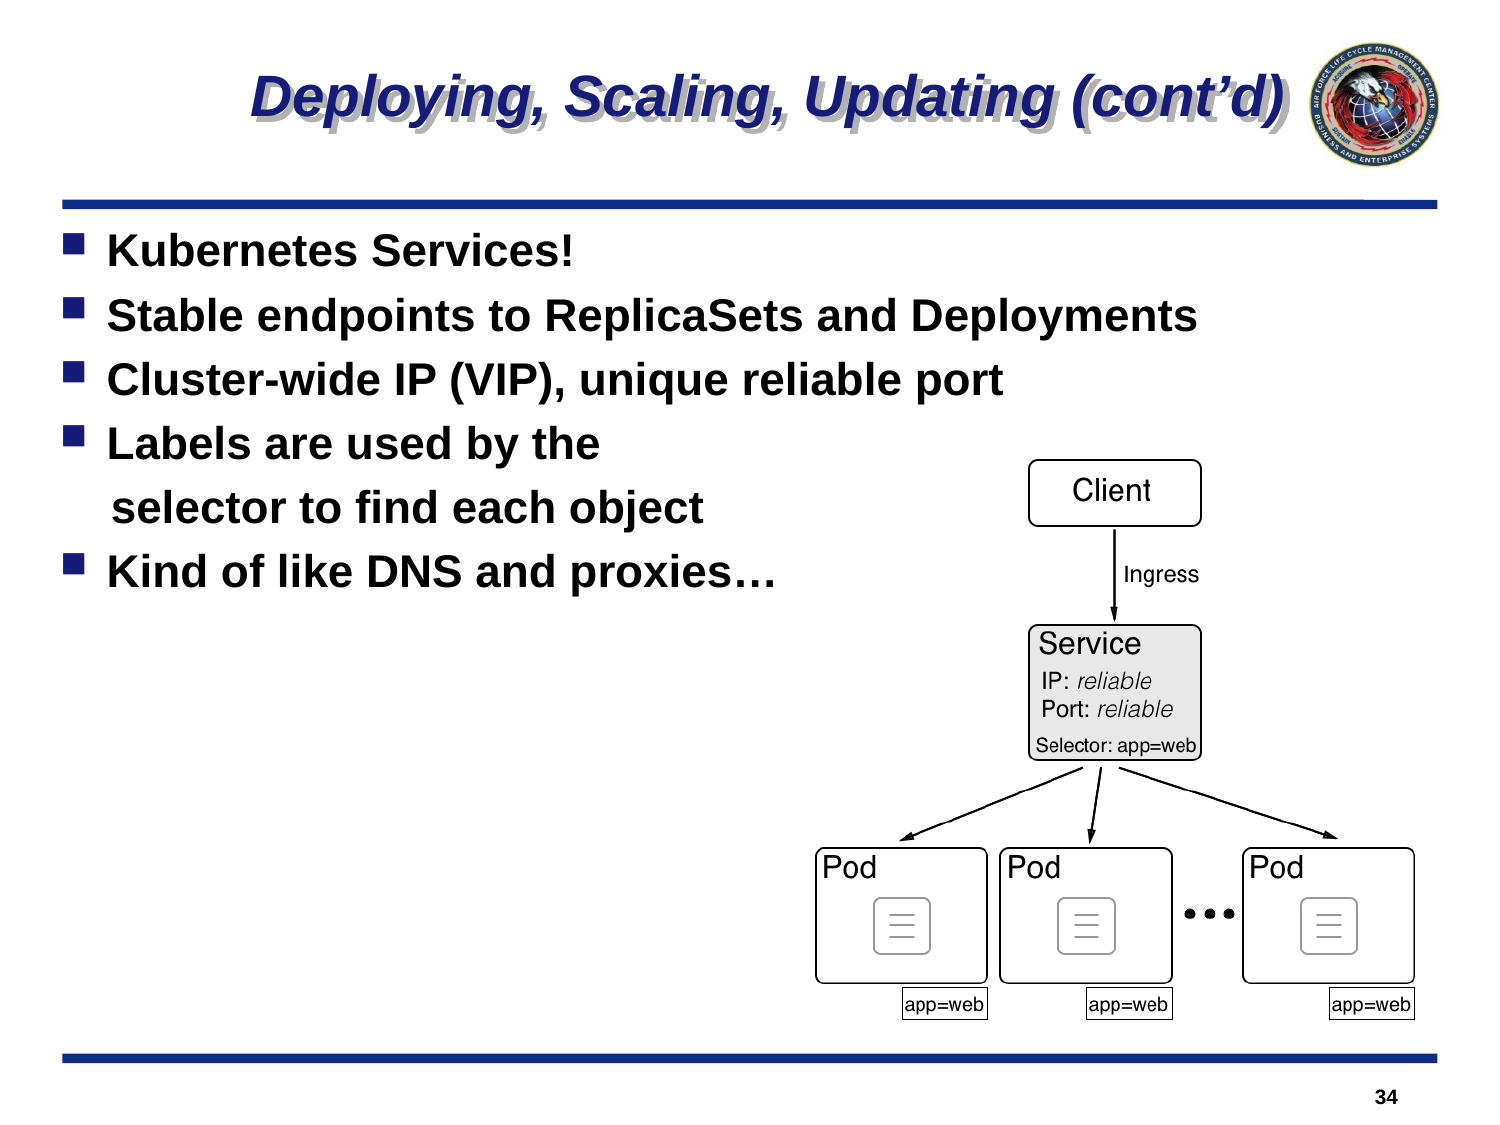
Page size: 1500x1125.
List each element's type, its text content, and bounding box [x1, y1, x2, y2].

text_box Deploying, Scaling, Updating (cont’d) [173, 0, 1302, 188]
picture [788, 439, 1445, 1045]
text_box Kubernetes Services! Stable endpoints to ReplicaSets and Deployments Cluster-wide IP (VIP), unique reliable port Labels are used by the selector to find each object Kind of like DNS and proxies… [45, 213, 1445, 1045]
picture [1306, 38, 1445, 173]
